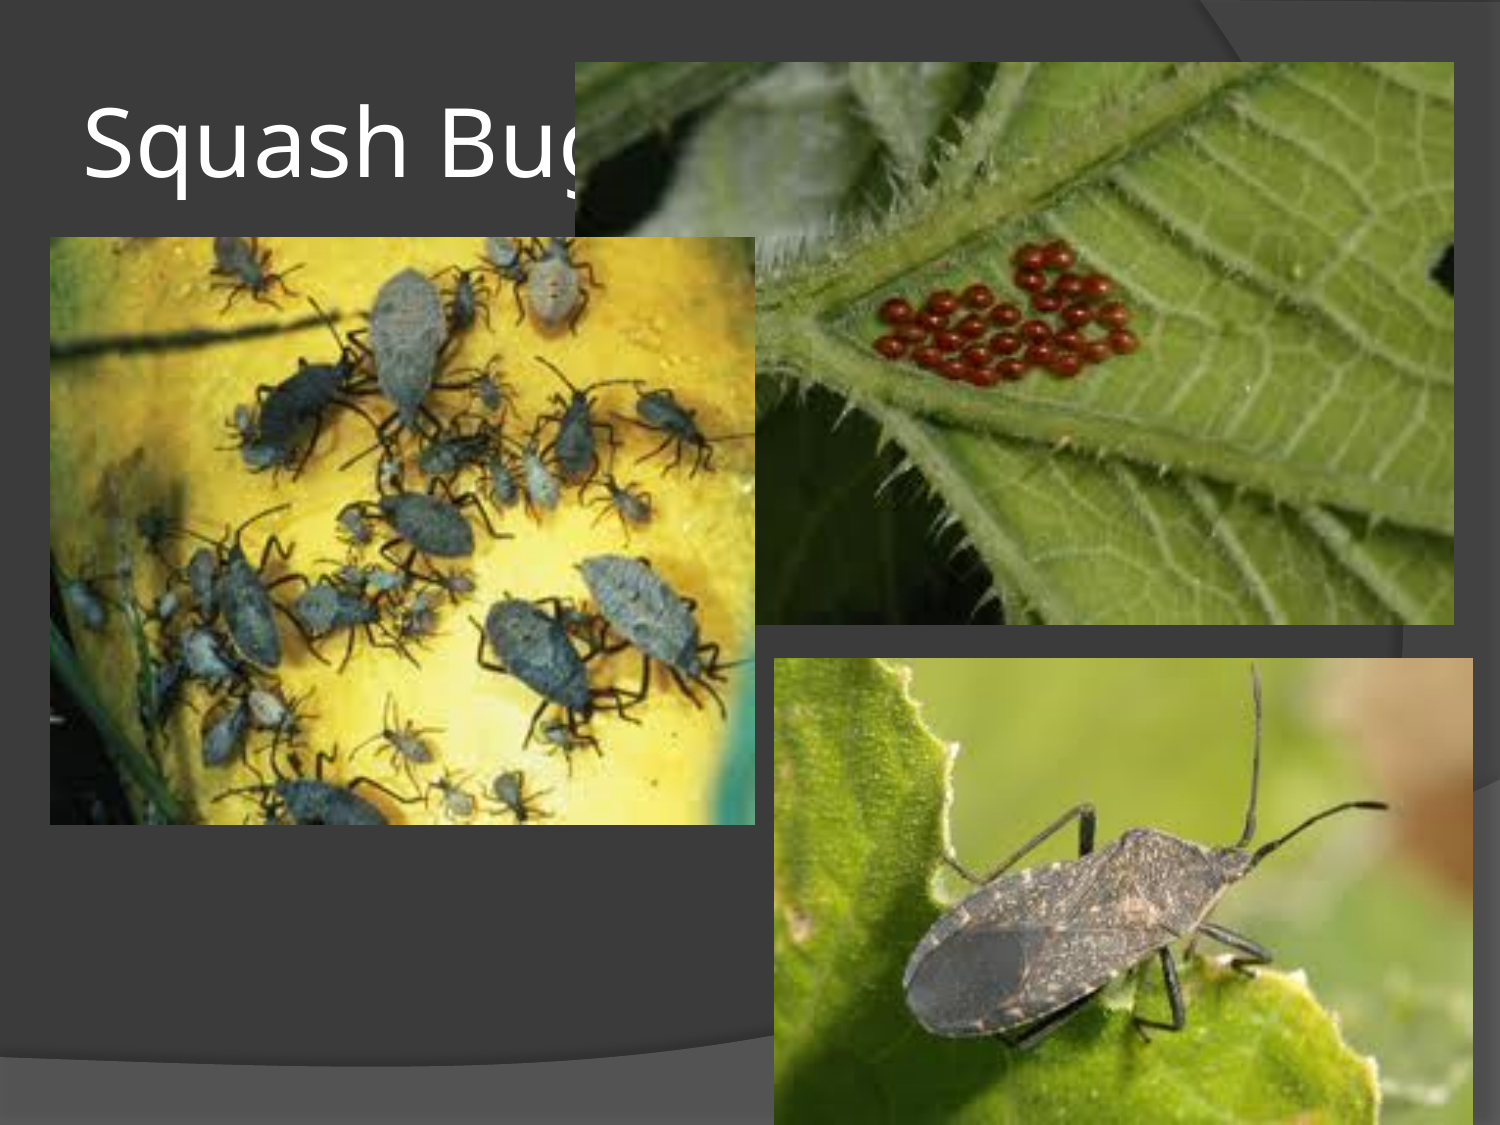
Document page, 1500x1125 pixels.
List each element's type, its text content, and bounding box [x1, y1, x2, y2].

title Squash Bug [75, 45, 1300, 228]
picture [49, 237, 756, 826]
picture [774, 658, 1473, 1125]
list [574, 62, 1454, 626]
